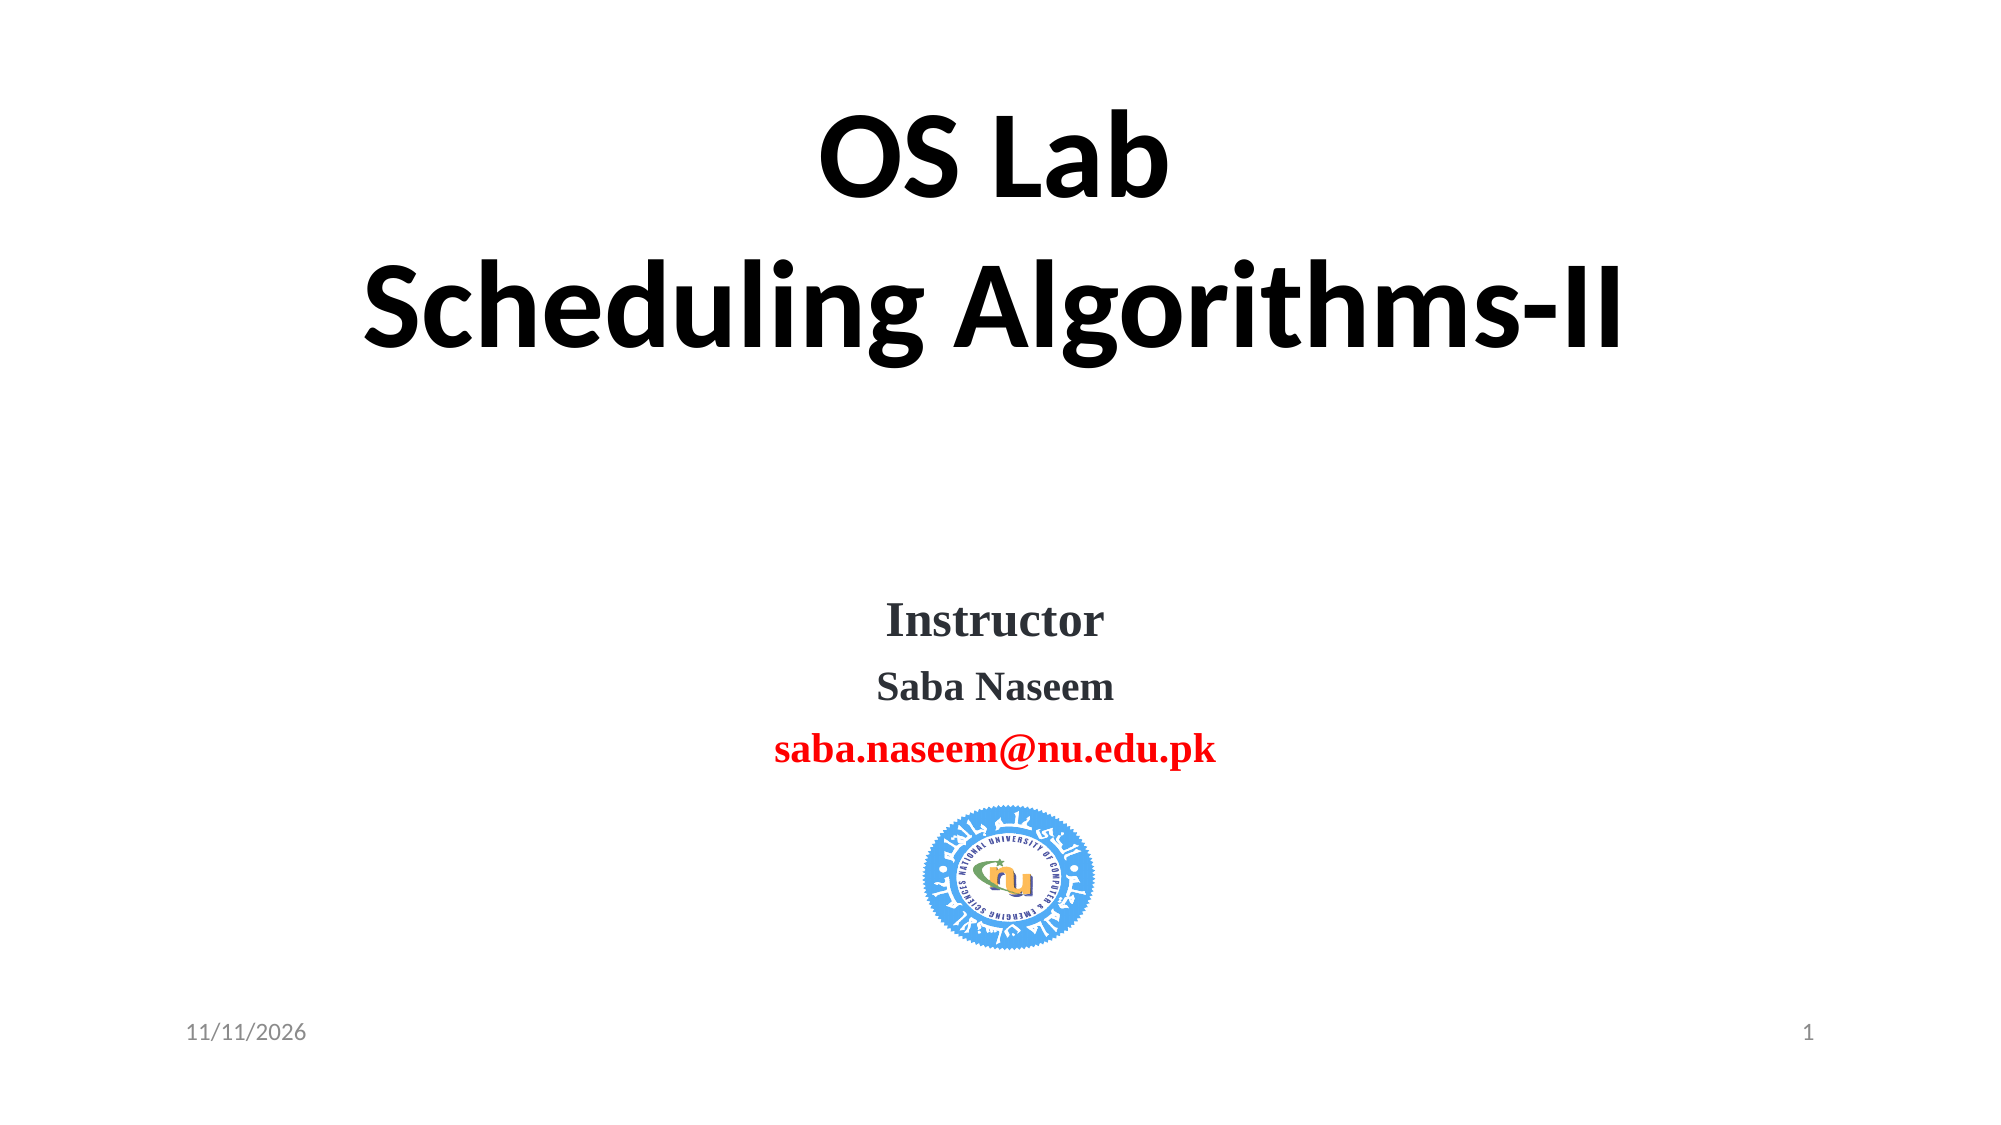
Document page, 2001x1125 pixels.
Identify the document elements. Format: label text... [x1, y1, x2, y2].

text_box 4/30/2020 [170, 1000, 576, 1060]
text_box OS Lab Scheduling Algorithms-II [170, 64, 1821, 469]
picture [921, 804, 1097, 952]
text_box Instructor Saba Naseem saba.naseem@nu.edu.pk [557, 578, 1433, 829]
text_box 1 [1614, 1000, 1830, 1060]
